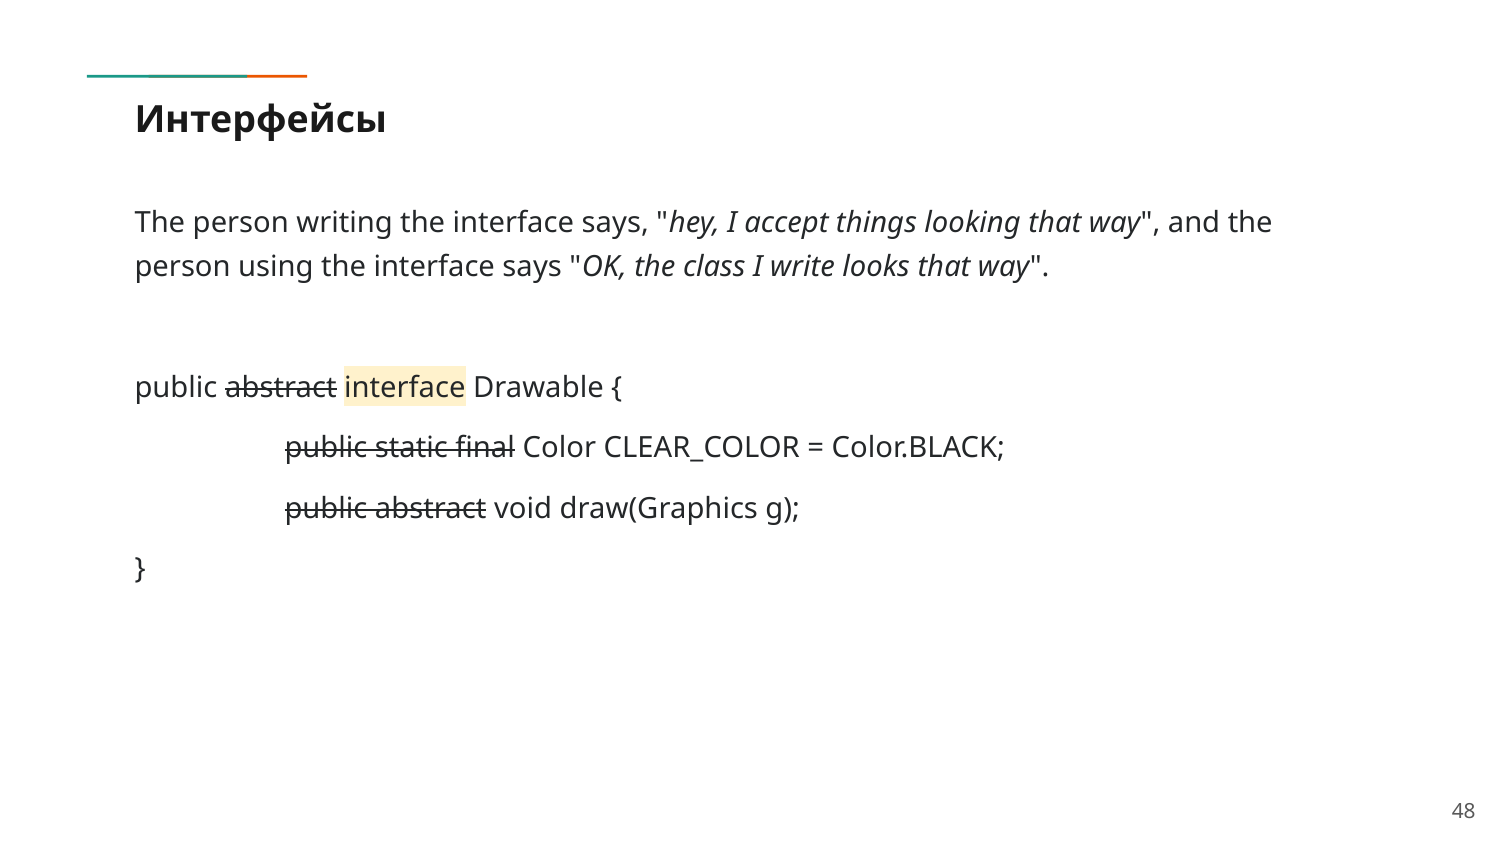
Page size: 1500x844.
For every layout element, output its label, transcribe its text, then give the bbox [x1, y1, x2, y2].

slide_number 48 [1400, 779, 1491, 844]
title Интерфейсы [119, 80, 1381, 155]
list The person writing the interface says, "hey, I accept things looking that way", and the person using the interface says "OK, the class I write looks that way". public abstract interface Drawable { public static final Color CLEAR_COLOR = Color.BLACK; public abstract void draw(Graphics g); } [119, 180, 1381, 780]
